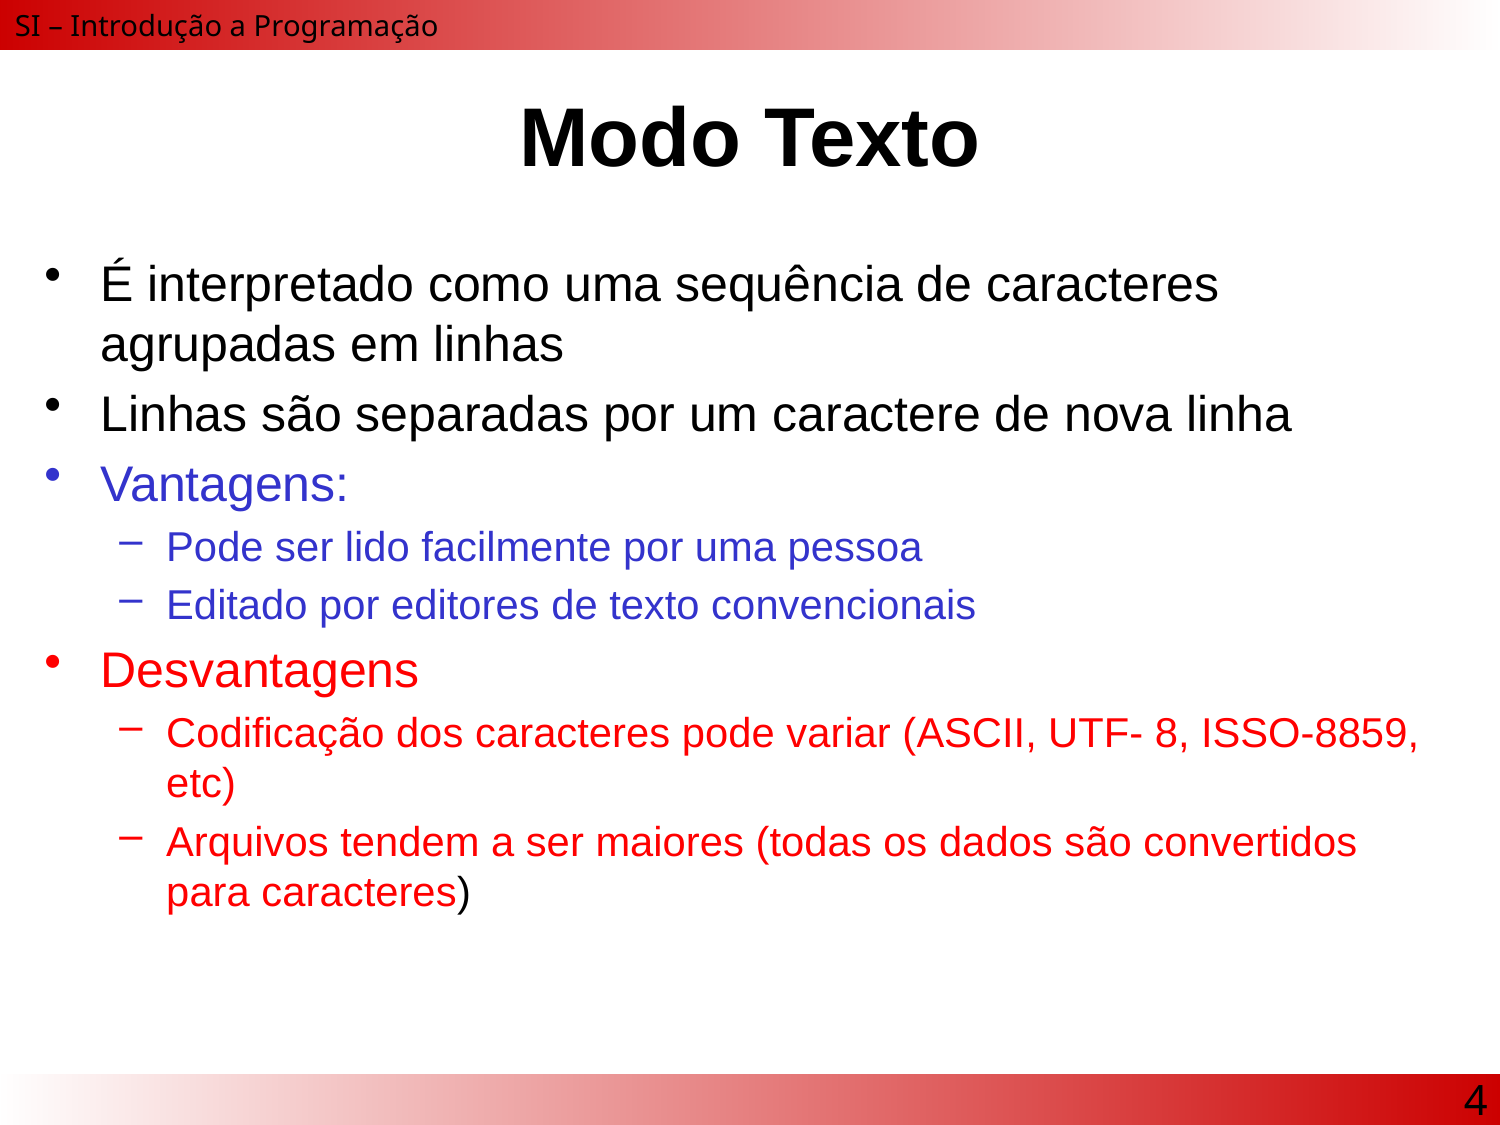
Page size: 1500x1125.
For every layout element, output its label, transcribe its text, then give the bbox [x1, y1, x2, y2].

title Modo Texto [0, 77, 1500, 188]
slide_number 4 [1299, 1065, 1500, 1125]
list É interpretado como uma sequência de caracteres agrupadas em linhas Linhas são separadas por um caractere de nova linha Vantagens: Pode ser lido facilmente por uma pessoa Editado por editores de texto convencionais Desvantagens Codificação dos caracteres pode variar (ASCII, UTF- 8, ISSO-8859, etc) Arquivos tendem a ser maiores (todas os dados são convertidos para caracteres) [29, 243, 1460, 1063]
